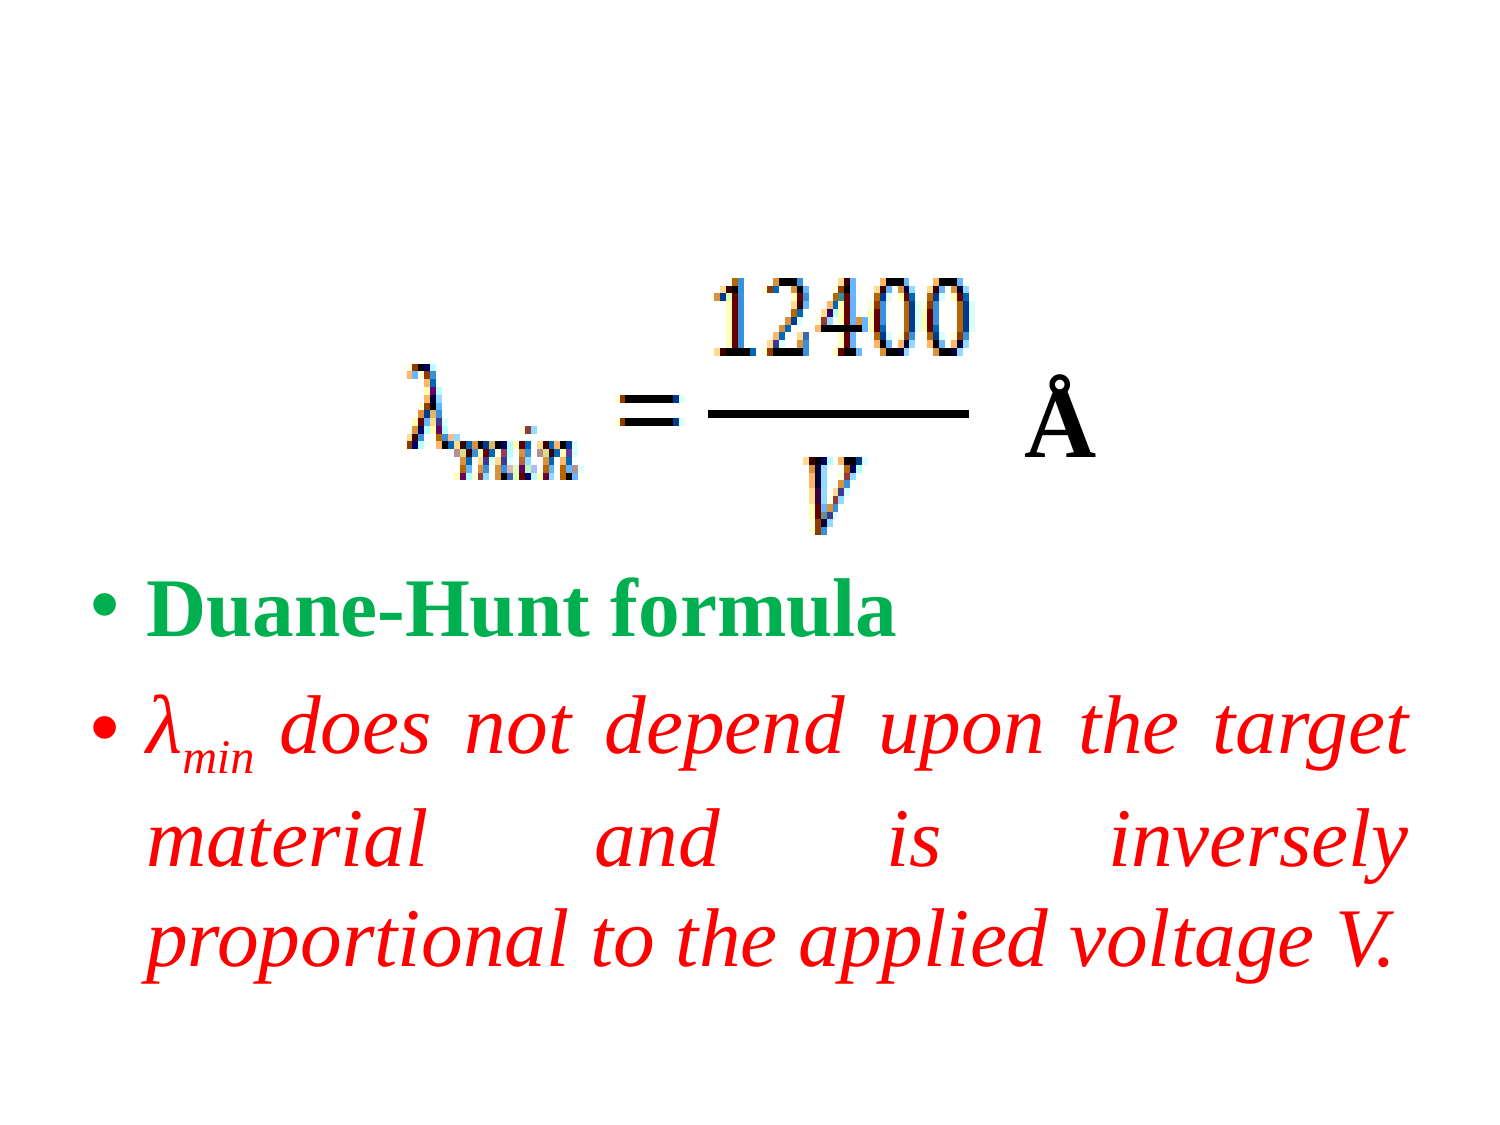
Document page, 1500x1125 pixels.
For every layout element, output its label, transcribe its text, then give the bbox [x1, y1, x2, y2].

text_box Å [1009, 349, 1128, 485]
picture [407, 255, 975, 551]
list Duane-Hunt formula λmin does not depend upon the target material and is inversely proportional to the applied voltage V. [75, 262, 1425, 1005]
